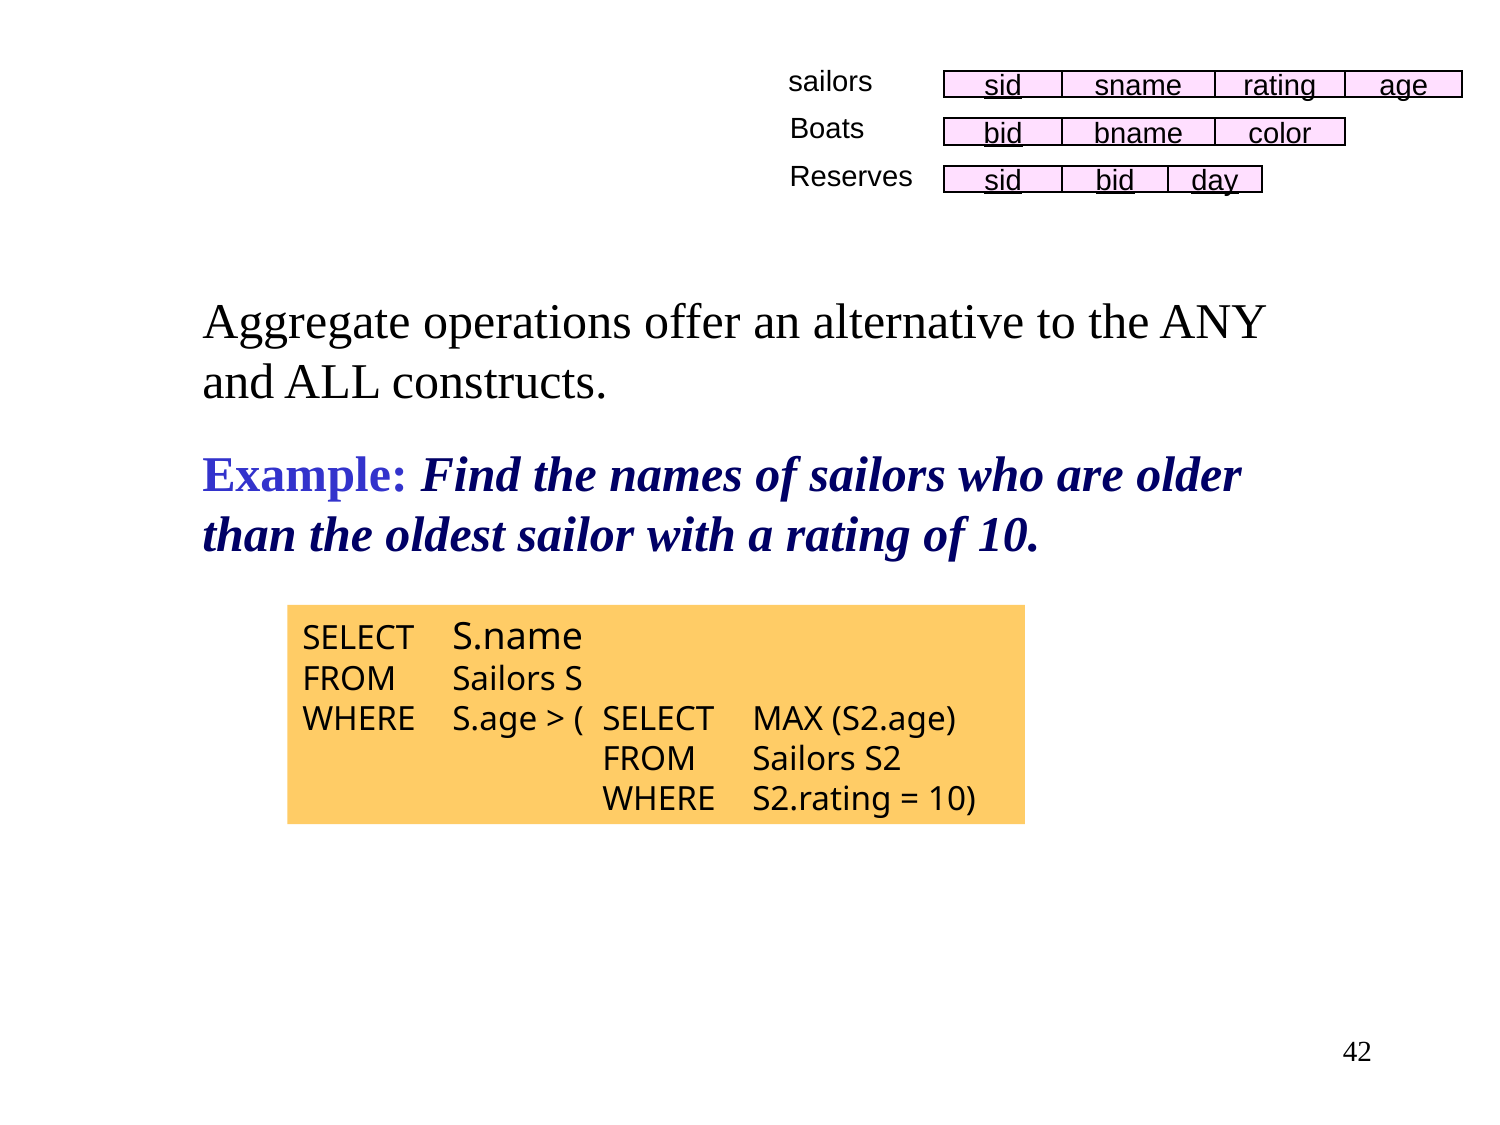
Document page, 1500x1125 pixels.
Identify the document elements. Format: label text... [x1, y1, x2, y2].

slide_number 42 [1074, 1024, 1388, 1101]
text_box SELECT S.name FROM Sailors S WHERE S.age > ( SELECT MAX (S2.age) FROM Sailors S2 WHERE S2.rating = 10) [287, 604, 1025, 825]
text_box Example: Find the names of sailors who are older than the oldest sailor with a rating of 10. [187, 436, 1300, 568]
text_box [773, 54, 1463, 201]
text_box Aggregate operations offer an alternative to the ANY and ALL constructs. [187, 292, 1313, 405]
